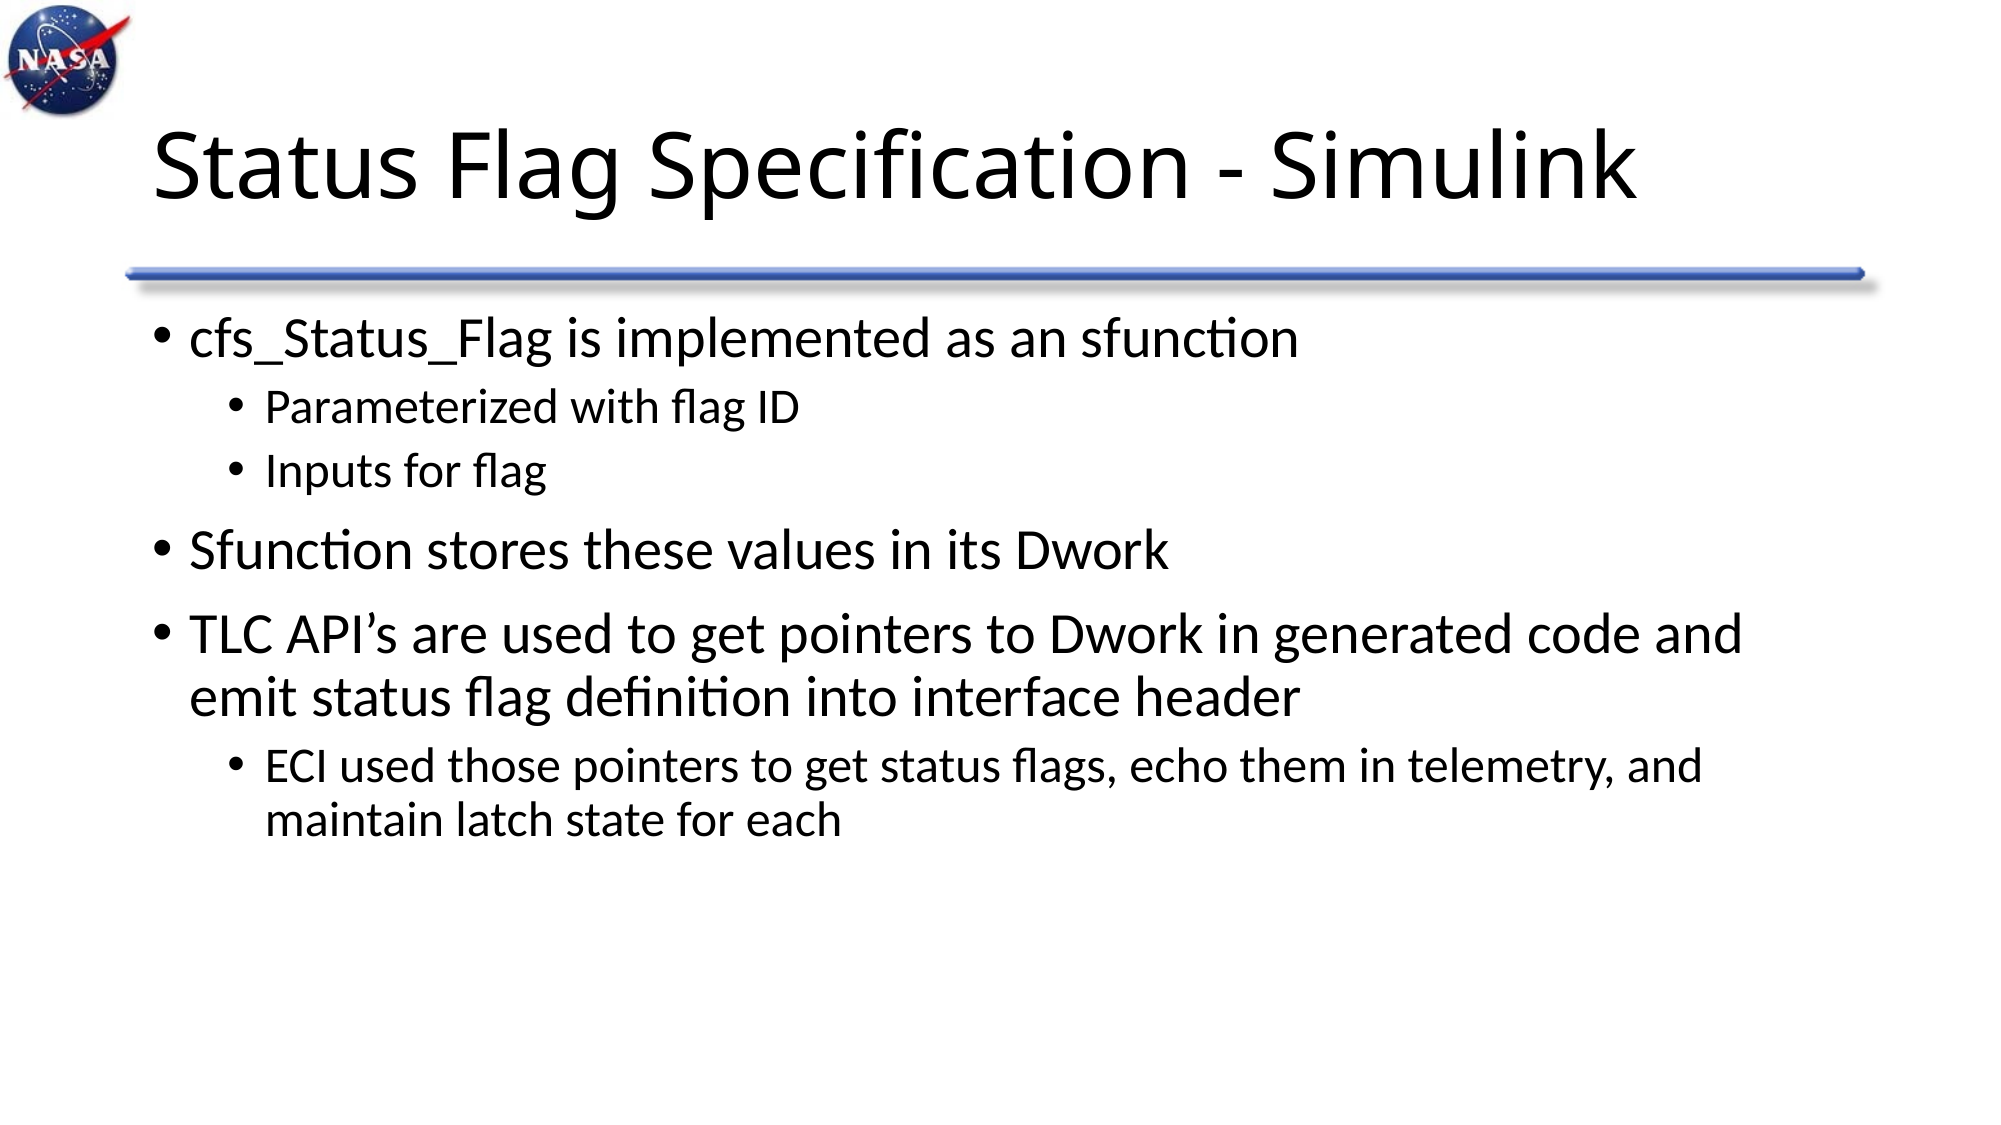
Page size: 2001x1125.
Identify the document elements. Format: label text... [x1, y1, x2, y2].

title Status Flag Specification - Simulink [137, 59, 1863, 278]
list cfs_Status_Flag is implemented as an sfunction Parameterized with flag ID Inputs for flag Sfunction stores these values in its Dwork TLC API’s are used to get pointers to Dwork in generated code and emit status flag definition into interface header ECI used those pointers to get status flags, echo them in telemetry, and maintain latch state for each [137, 299, 1863, 1014]
picture [120, 260, 1886, 307]
picture [0, 0, 136, 120]
